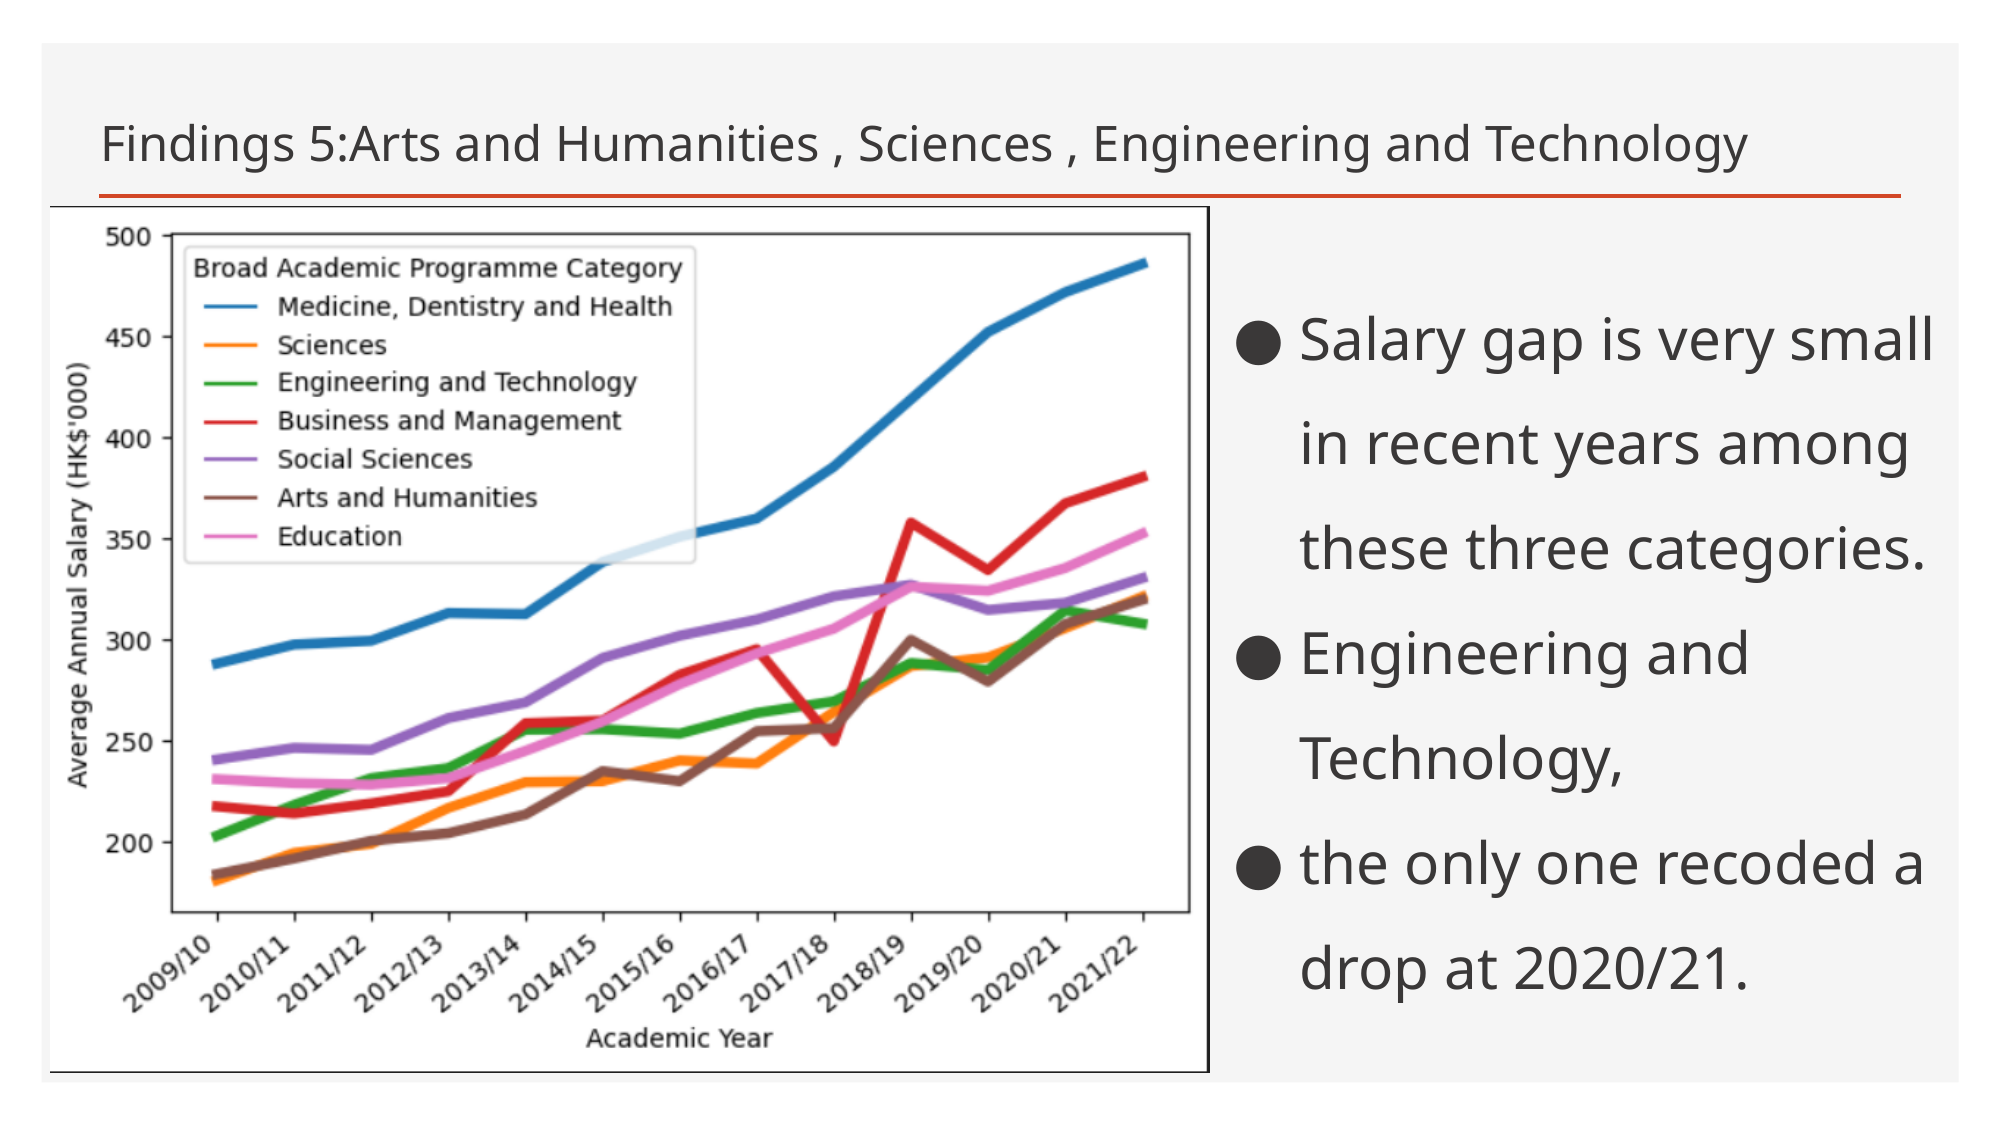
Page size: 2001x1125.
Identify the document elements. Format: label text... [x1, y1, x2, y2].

title Findings 5:Arts and Humanities , Sciences , Engineering and Technology [85, 73, 1903, 179]
text_box Salary gap is very small in recent years among these three categories. Engineering and Technology, the only one recoded a drop at 2020/21. [1209, 251, 1967, 1103]
picture [49, 206, 1211, 1073]
